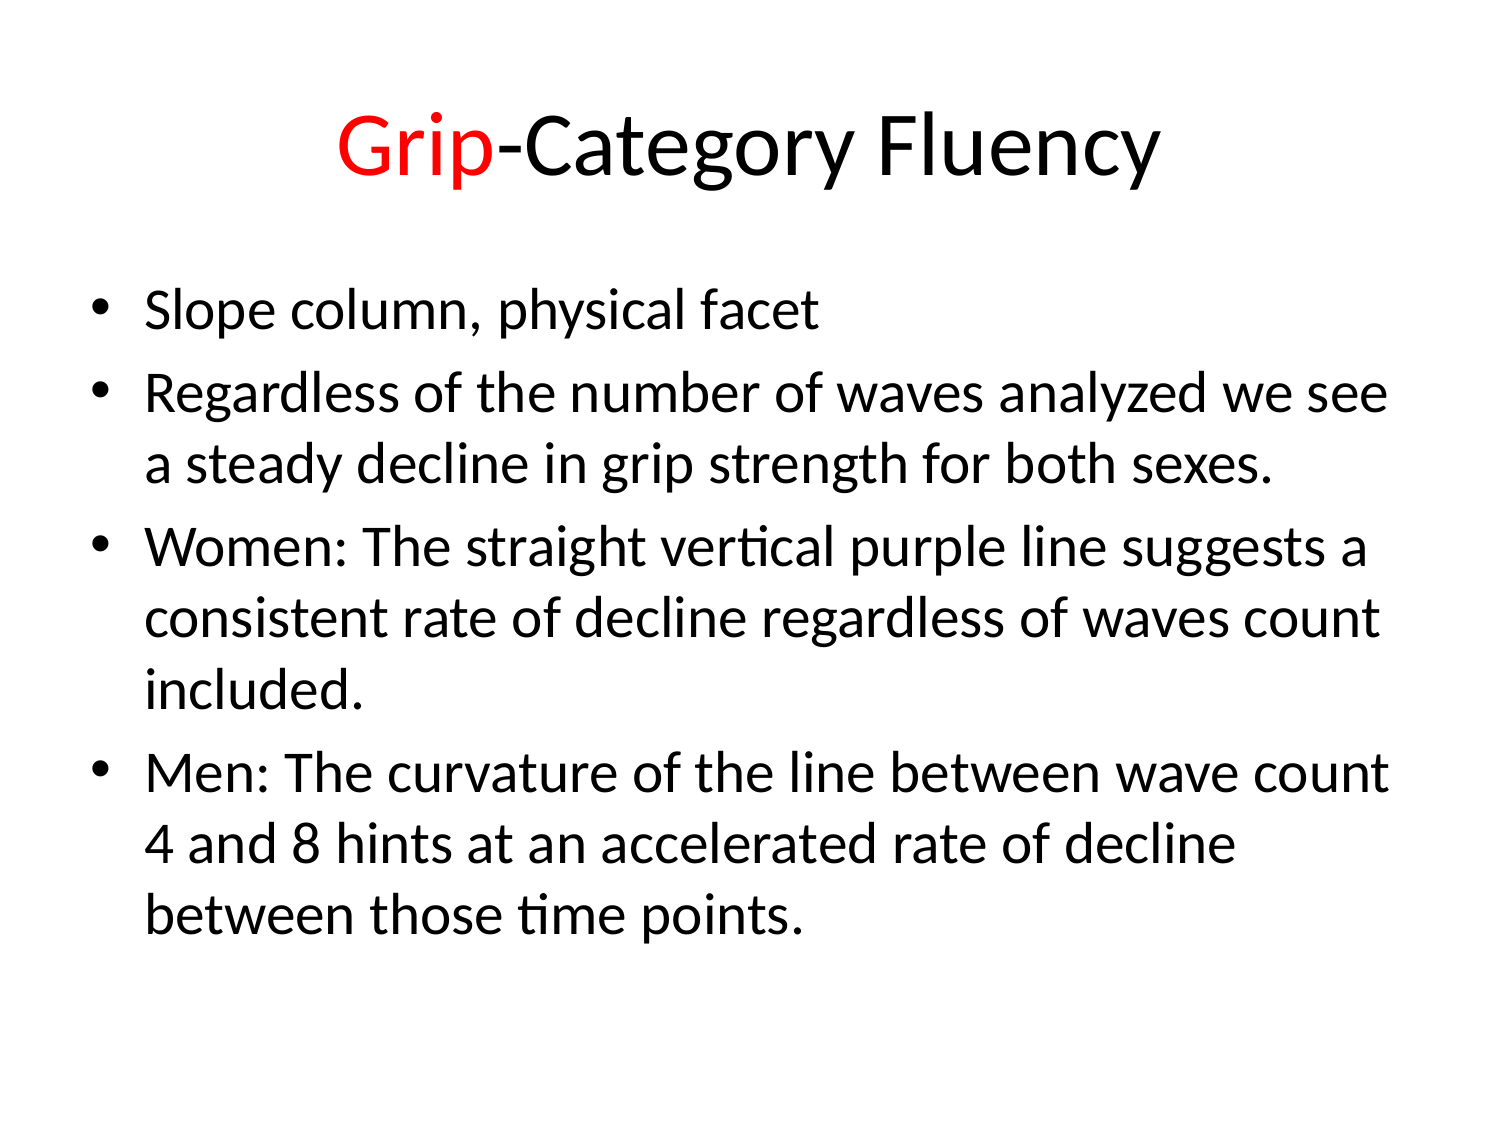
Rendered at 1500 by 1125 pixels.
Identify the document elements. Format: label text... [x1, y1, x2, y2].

title Grip-Category Fluency [75, 45, 1425, 233]
list Slope column, physical facet Regardless of the number of waves analyzed we see a steady decline in grip strength for both sexes. Women: The straight vertical purple line suggests a consistent rate of decline regardless of waves count included. Men: The curvature of the line between wave count 4 and 8 hints at an accelerated rate of decline between those time points. [75, 262, 1425, 1005]
